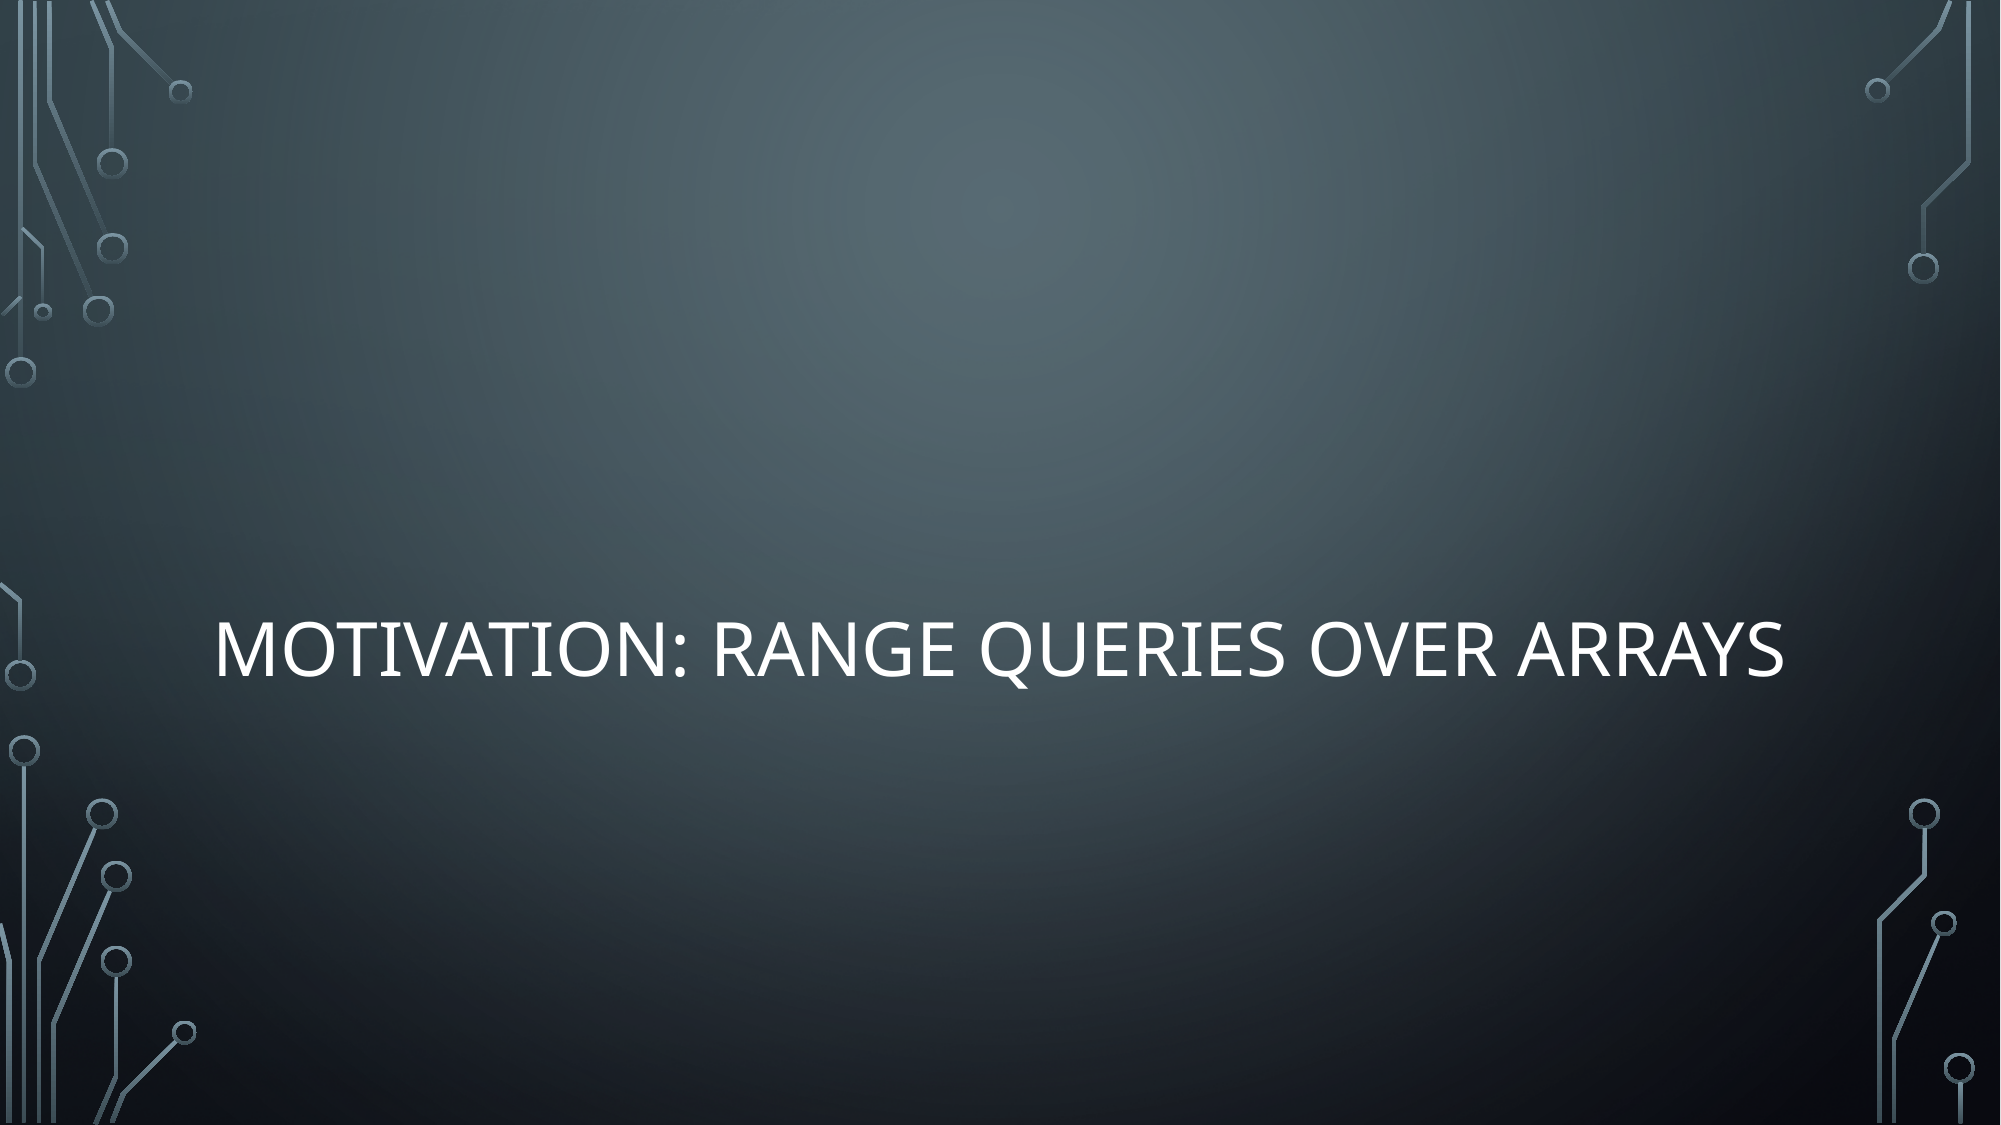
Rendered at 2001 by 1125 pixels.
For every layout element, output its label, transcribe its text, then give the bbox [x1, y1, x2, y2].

title Motivation: Range Queries Over Arrays [187, 232, 1813, 701]
